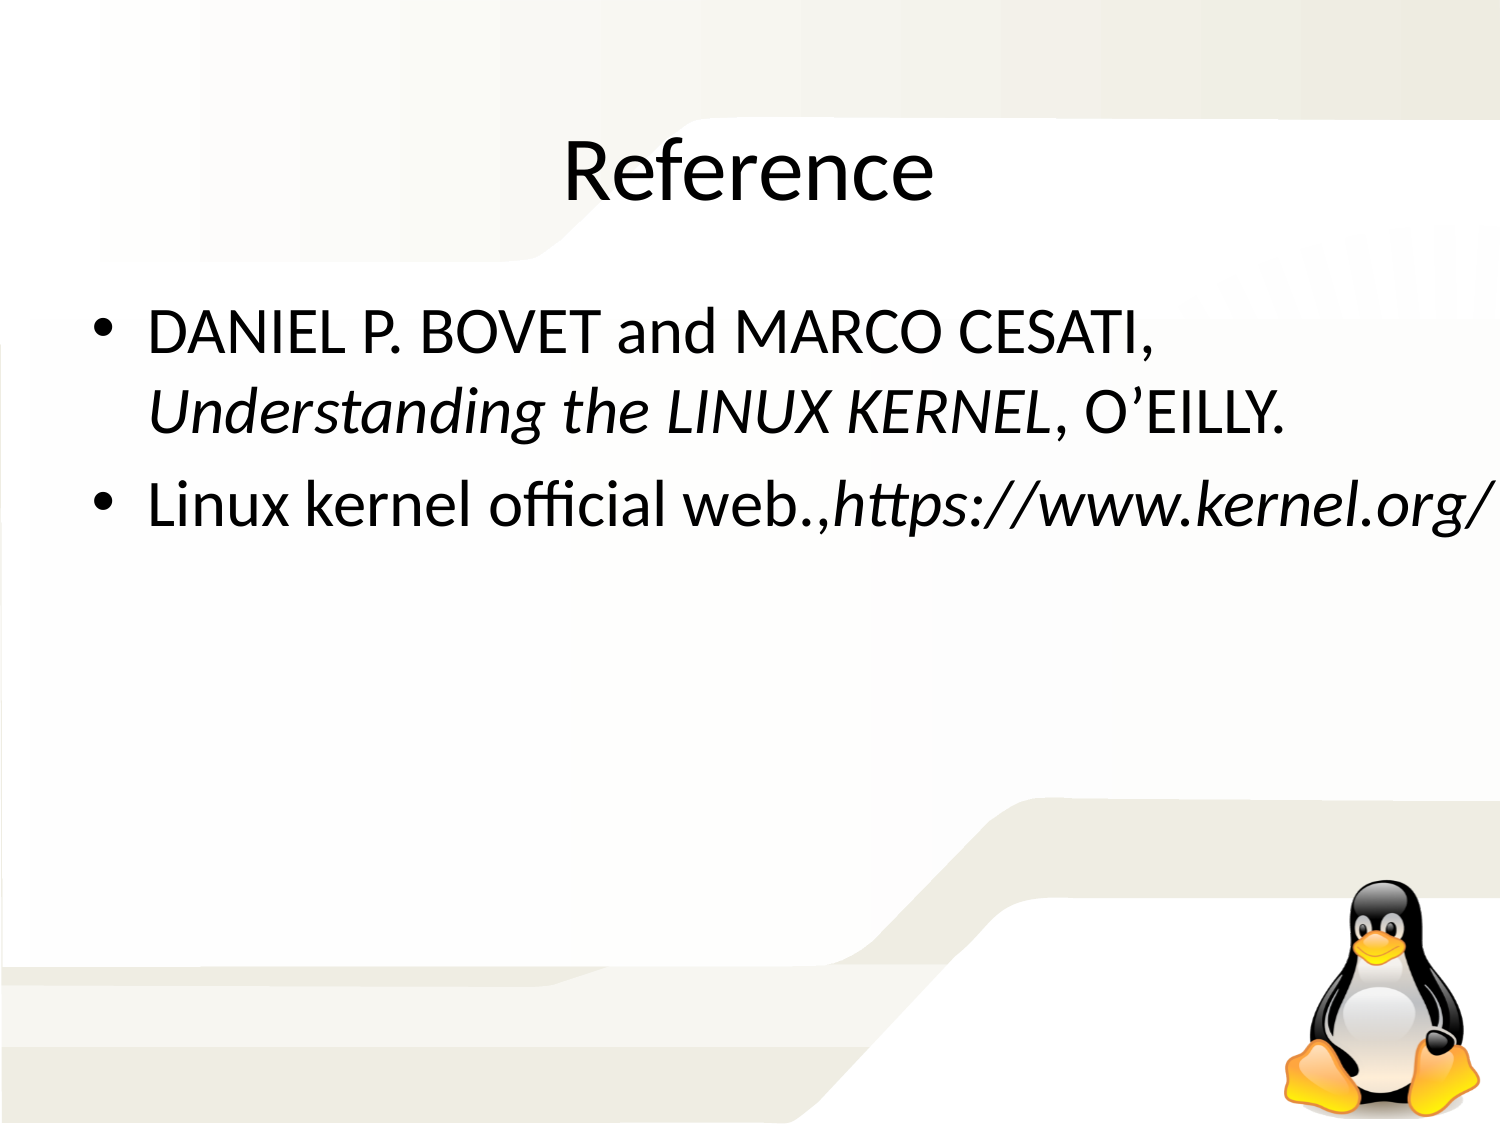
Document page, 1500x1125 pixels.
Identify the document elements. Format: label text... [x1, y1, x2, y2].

text_box Reference [99, 70, 1400, 258]
list DANIEL P. BOVET and MARCO CESATI, Understanding the LINUX KERNEL, O’EILLY. Linux kernel official web.,https://www.kernel.org/ [76, 278, 1500, 1022]
picture [1281, 1022, 1489, 1119]
